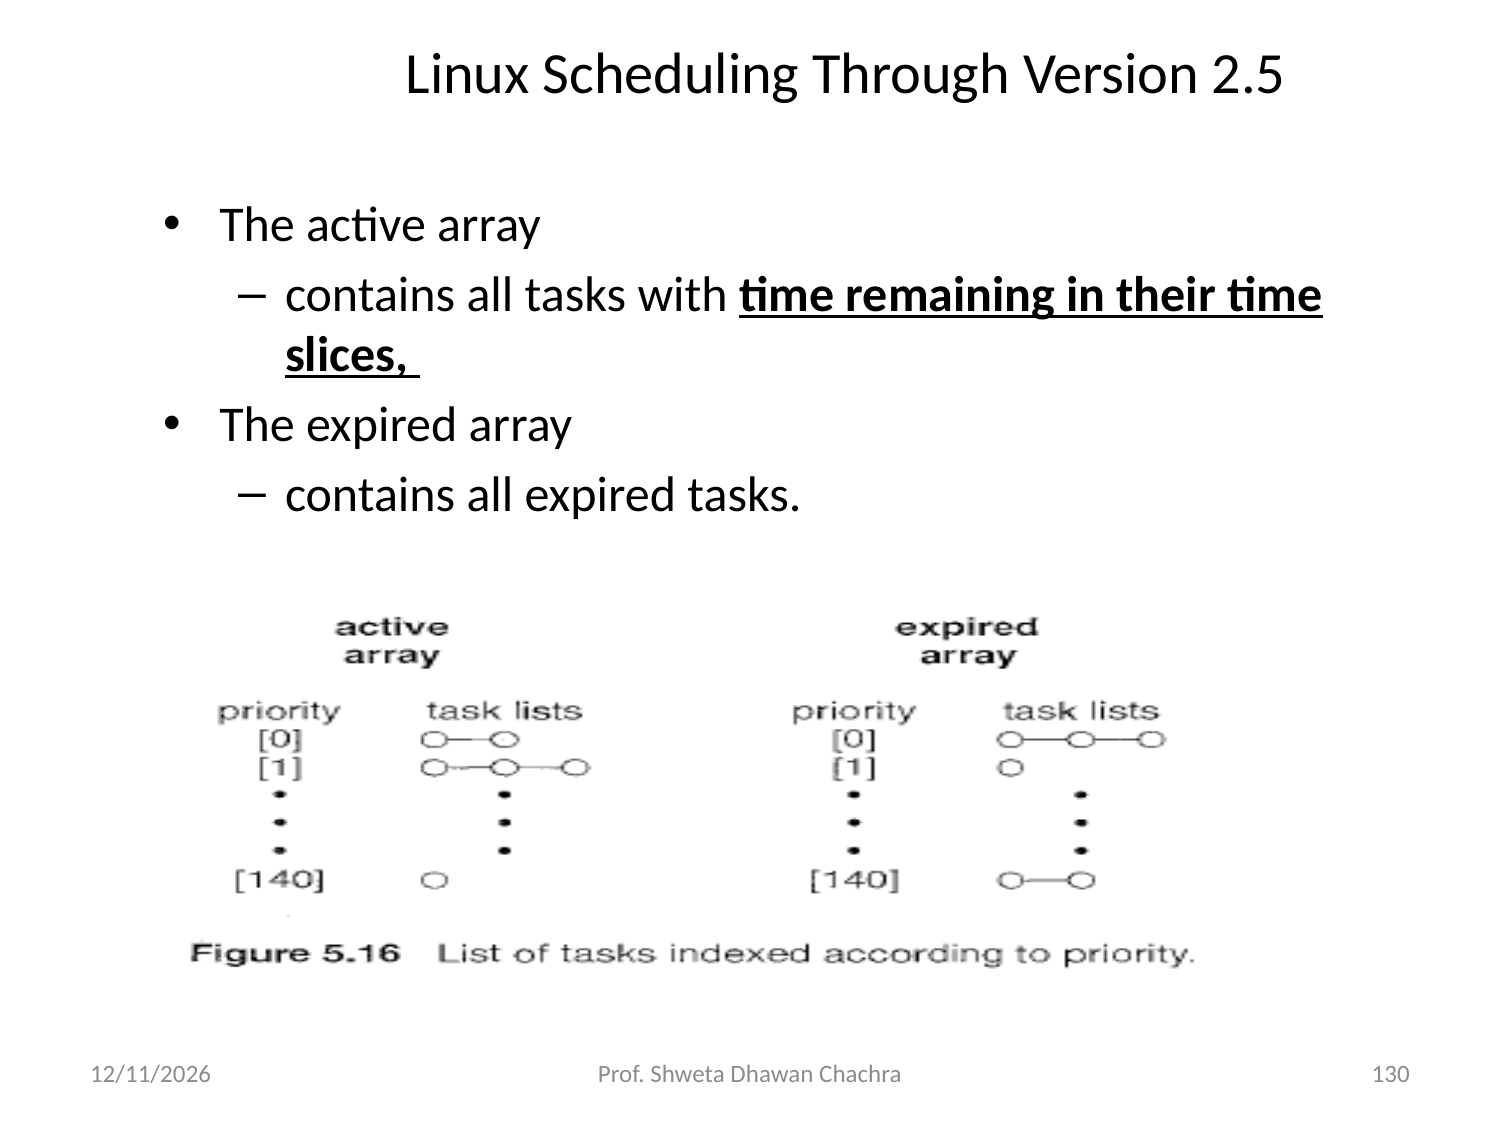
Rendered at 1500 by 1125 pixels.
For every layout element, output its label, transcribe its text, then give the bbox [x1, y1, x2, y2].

picture [170, 597, 1223, 977]
slide_number 130 [1074, 1042, 1425, 1103]
footer Prof. Shweta Dhawan Chachra [512, 1042, 988, 1103]
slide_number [75, 1042, 425, 1103]
title Linux Scheduling Through Version 2.5 [202, 22, 1490, 118]
list The active array contains all tasks with time remaining in their time slices, The expired array contains all expired tasks. [148, 184, 1363, 988]
